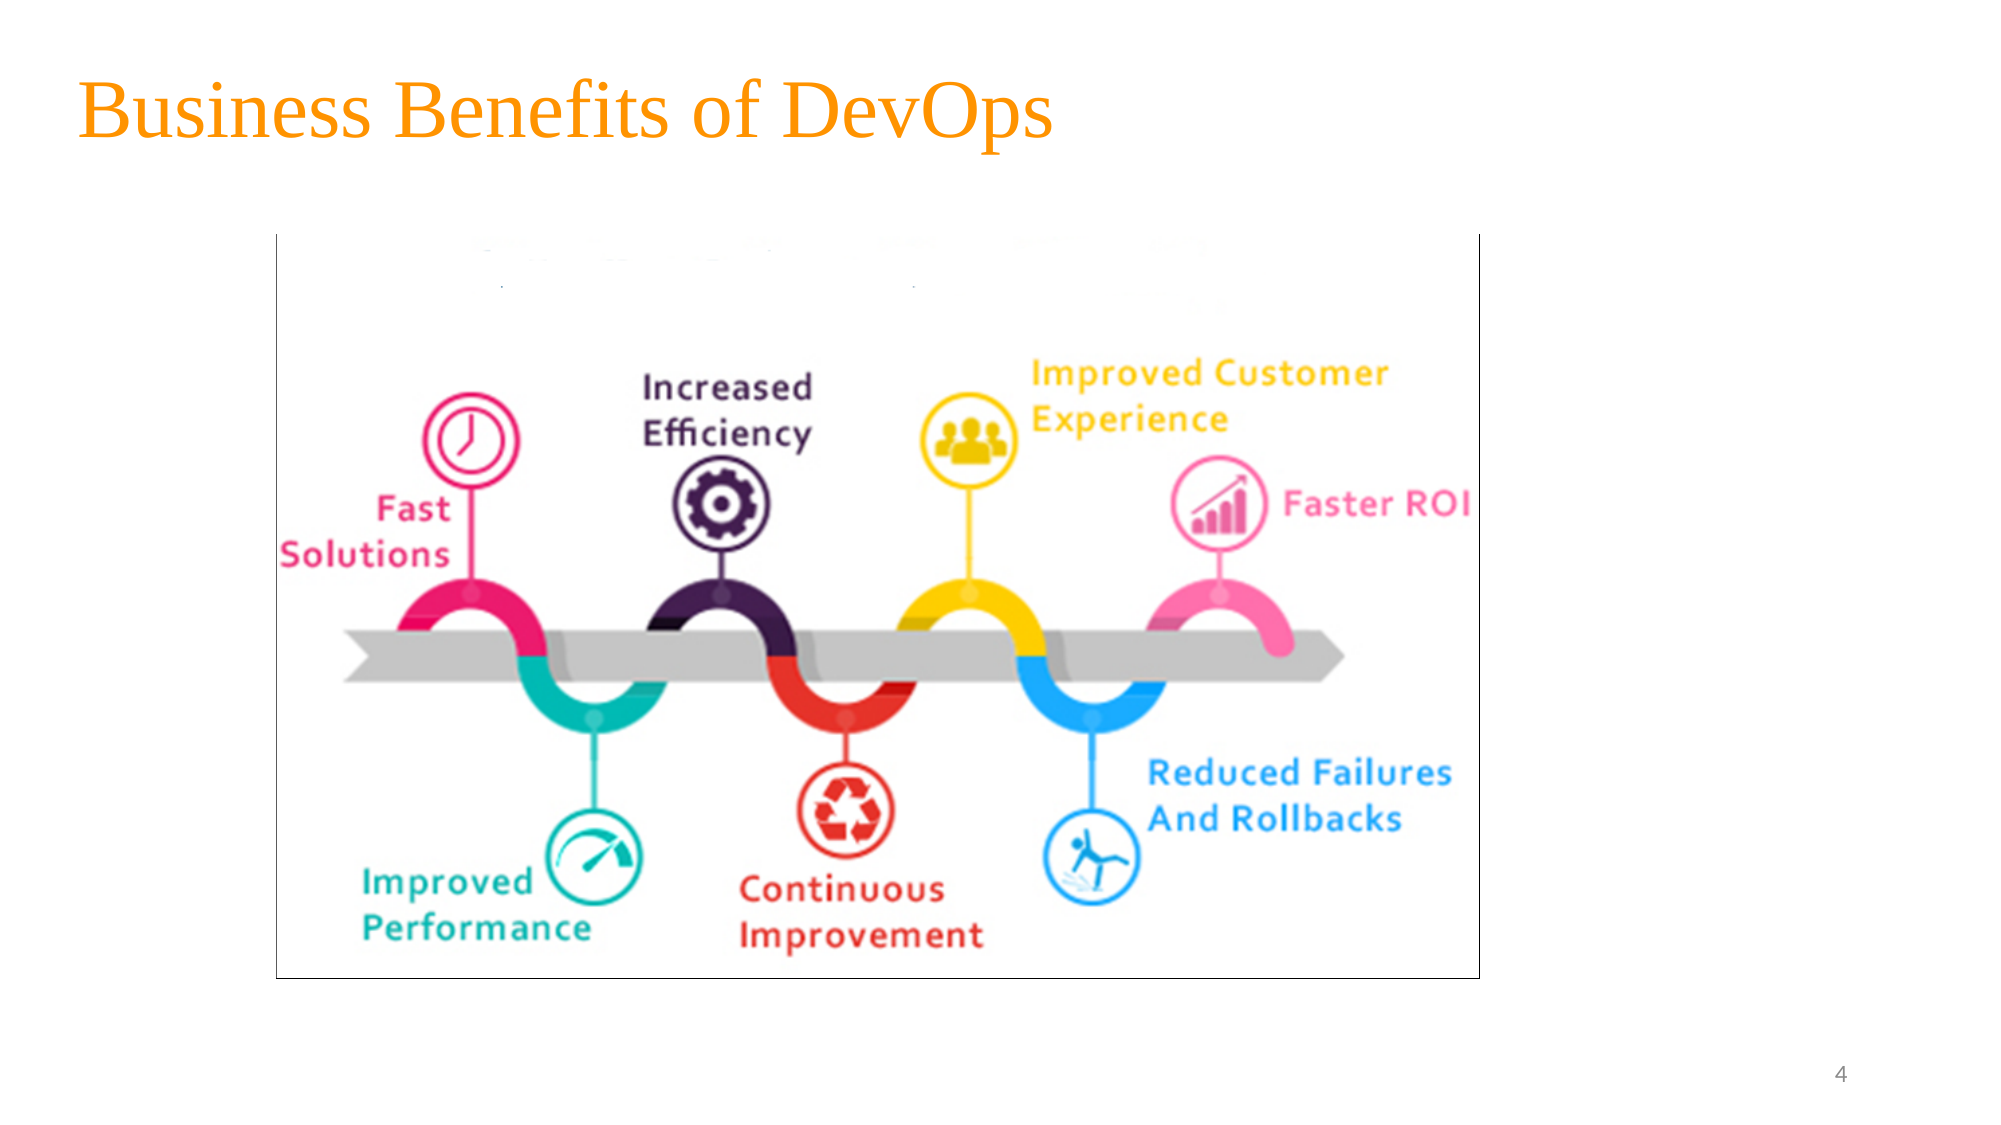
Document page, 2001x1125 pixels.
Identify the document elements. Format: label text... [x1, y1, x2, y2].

slide_number 4 [1412, 1042, 1863, 1103]
text_box Business Benefits of DevOps [62, 47, 1431, 162]
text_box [276, 234, 1479, 978]
